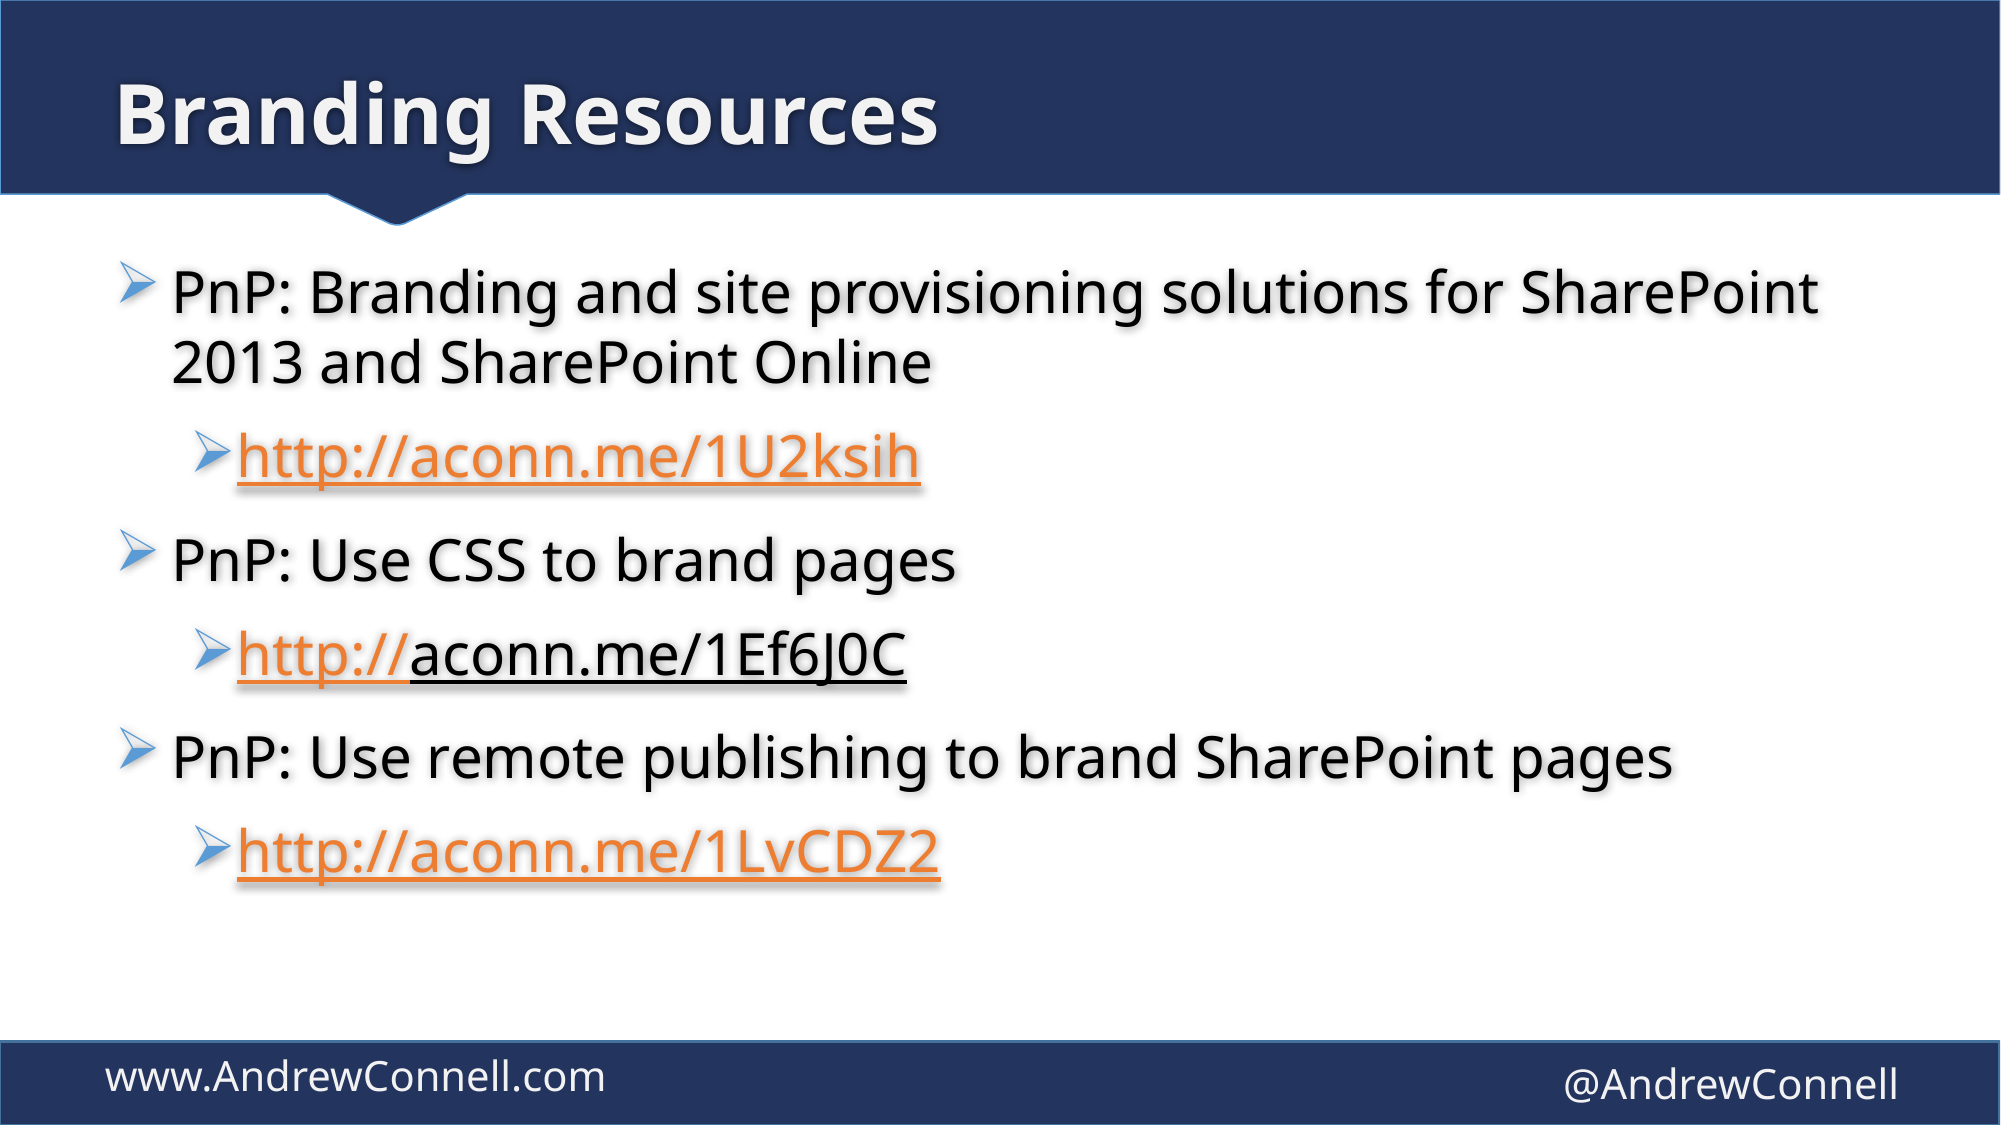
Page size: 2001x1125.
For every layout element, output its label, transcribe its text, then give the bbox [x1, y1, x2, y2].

title Branding Resources [98, 9, 1902, 169]
list PnP: Branding and site provisioning solutions for SharePoint 2013 and SharePoint Online http://aconn.me/1U2ksih PnP: Use CSS to brand pages http://aconn.me/1Ef6J0C PnP: Use remote publishing to brand SharePoint pages http://aconn.me/1LvCDZ2 [99, 247, 1900, 1027]
